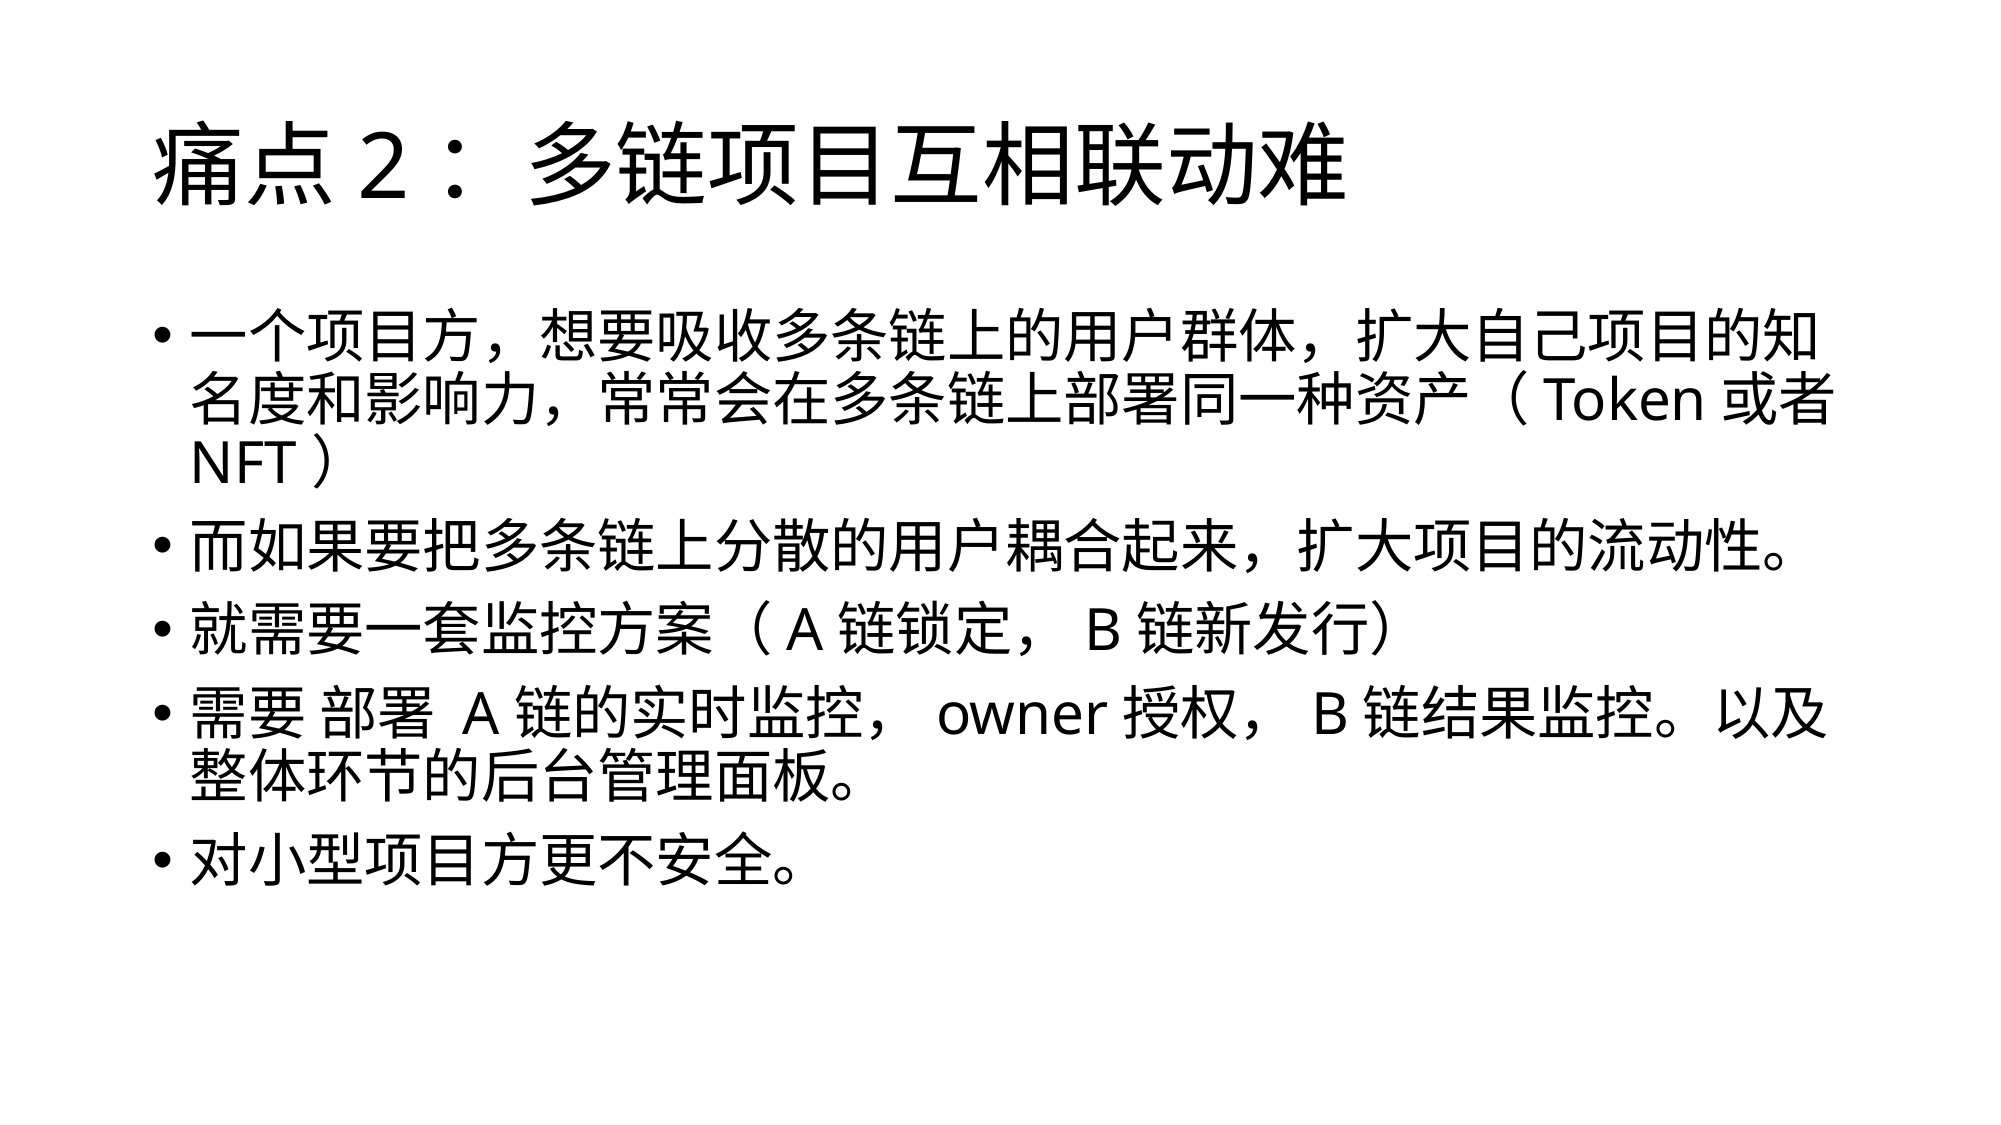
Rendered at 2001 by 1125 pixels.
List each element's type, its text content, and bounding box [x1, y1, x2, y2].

list 一个项目方，想要吸收多条链上的用户群体，扩大自己项目的知名度和影响力，常常会在多条链上部署同一种资产（Token或者NFT） 而如果要把多条链上分散的用户耦合起来，扩大项目的流动性。 就需要一套监控方案（A链锁定，B链新发行） 需要 部署 A链的实时监控，owner授权，B链结果监控。以及整体环节的后台管理面板。 对小型项目方更不安全。 [137, 299, 1863, 1014]
title 痛点2：多链项目互相联动难 [137, 59, 1863, 278]
